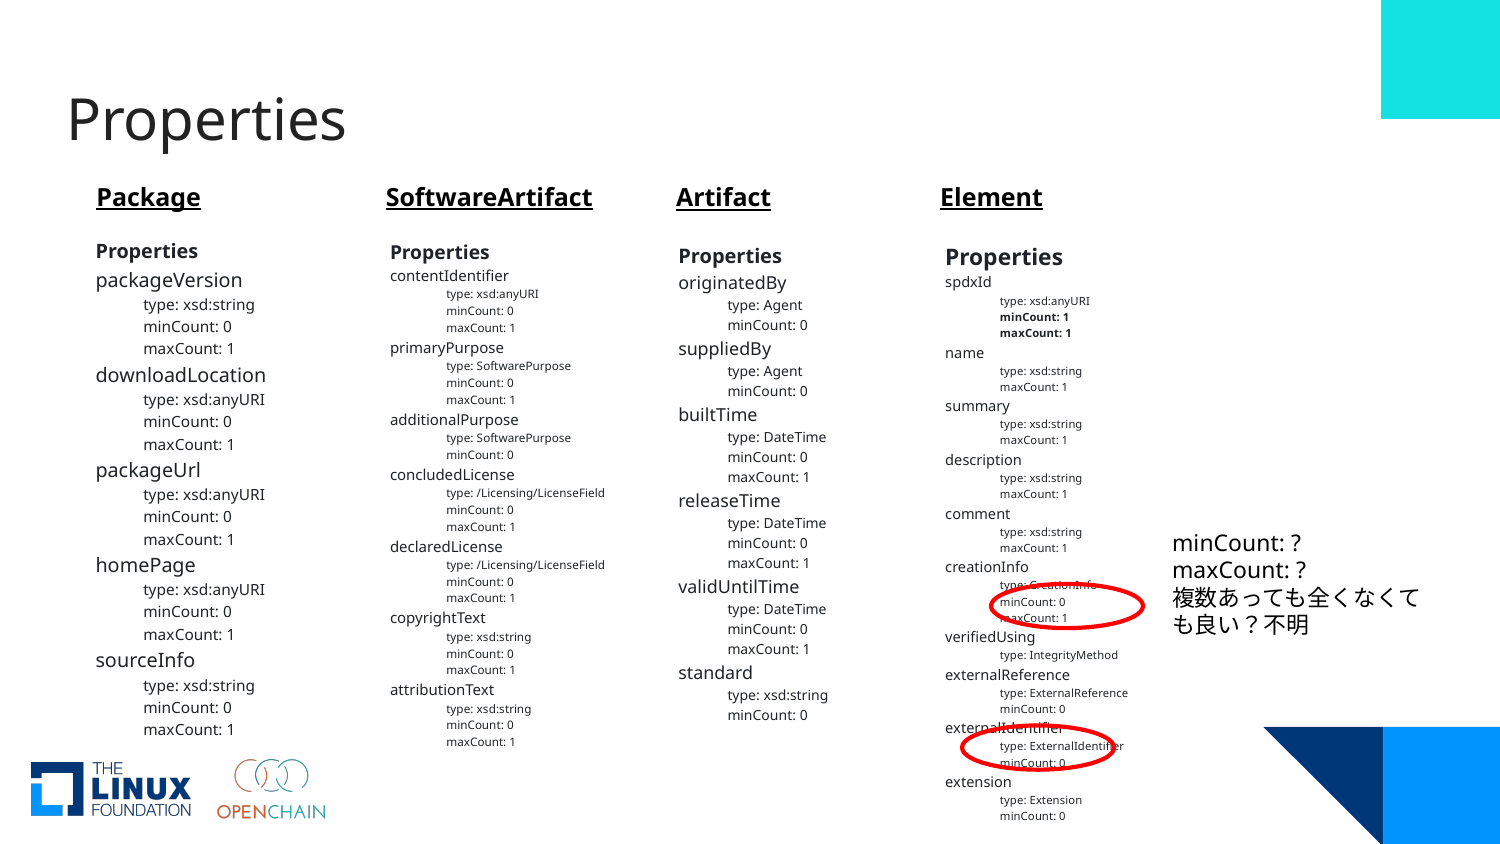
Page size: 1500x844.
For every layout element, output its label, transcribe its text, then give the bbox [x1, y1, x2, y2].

text_box SoftwareArtifact [371, 173, 608, 219]
text_box Properties originatedBy type: Agent minCount: 0 suppliedBy type: Agent minCount: 0 builtTime type: DateTime minCount: 0 maxCount: 1 releaseTime type: DateTime minCount: 0 maxCount: 1 validUntilTime type: DateTime minCount: 0 maxCount: 1 standard type: xsd:string minCount: 0 [647, 223, 911, 747]
picture [215, 767, 327, 821]
text_box Element [925, 174, 1058, 219]
text_box Artifact [661, 174, 786, 219]
text_box Properties contentIdentifier type: xsd:anyURI minCount: 0 maxCount: 1 primaryPurpose type: SoftwarePurpose minCount: 0 maxCount: 1 additionalPurpose type: SoftwarePurpose minCount: 0 concludedLicense type: /Licensing/LicenseField minCount: 0 maxCount: 1 declaredLicense type: /Licensing/LicenseField minCount: 0 maxCount: 1 copyrightText type: xsd:string minCount: 0 maxCount: 1 attributionText type: xsd:string minCount: 0 maxCount: 1 [356, 220, 701, 769]
text_box [988, 581, 1146, 631]
text_box minCount: ? maxCount: ? 複数あっても全くなくても良い？不明 [1157, 520, 1449, 646]
text_box Package [81, 173, 217, 219]
title Properties [51, 67, 1449, 167]
list Properties packageVersion type: xsd:string minCount: 0 maxCount: 1 downloadLocation type: xsd:anyURI minCount: 0 maxCount: 1 packageUrl type: xsd:anyURI minCount: 0 maxCount: 1 homePage type: xsd:anyURI minCount: 0 maxCount: 1 sourceInfo type: xsd:string minCount: 0 maxCount: 1 [64, 219, 357, 767]
text_box [960, 723, 1117, 772]
picture [31, 762, 191, 816]
text_box Properties spdxId type: xsd:anyURI minCount: 1 maxCount: 1 name type: xsd:string maxCount: 1 summary type: xsd:string maxCount: 1 description type: xsd:string maxCount: 1 comment type: xsd:string maxCount: 1 creationInfo type: CreationInfo minCount: 0 maxCount: 1 verifiedUsing type: IntegrityMethod externalReference type: ExternalReference minCount: 0 externalIdentifier type: ExternalIdentifier minCount: 0 extension type: Extension minCount: 0 [911, 222, 1257, 840]
